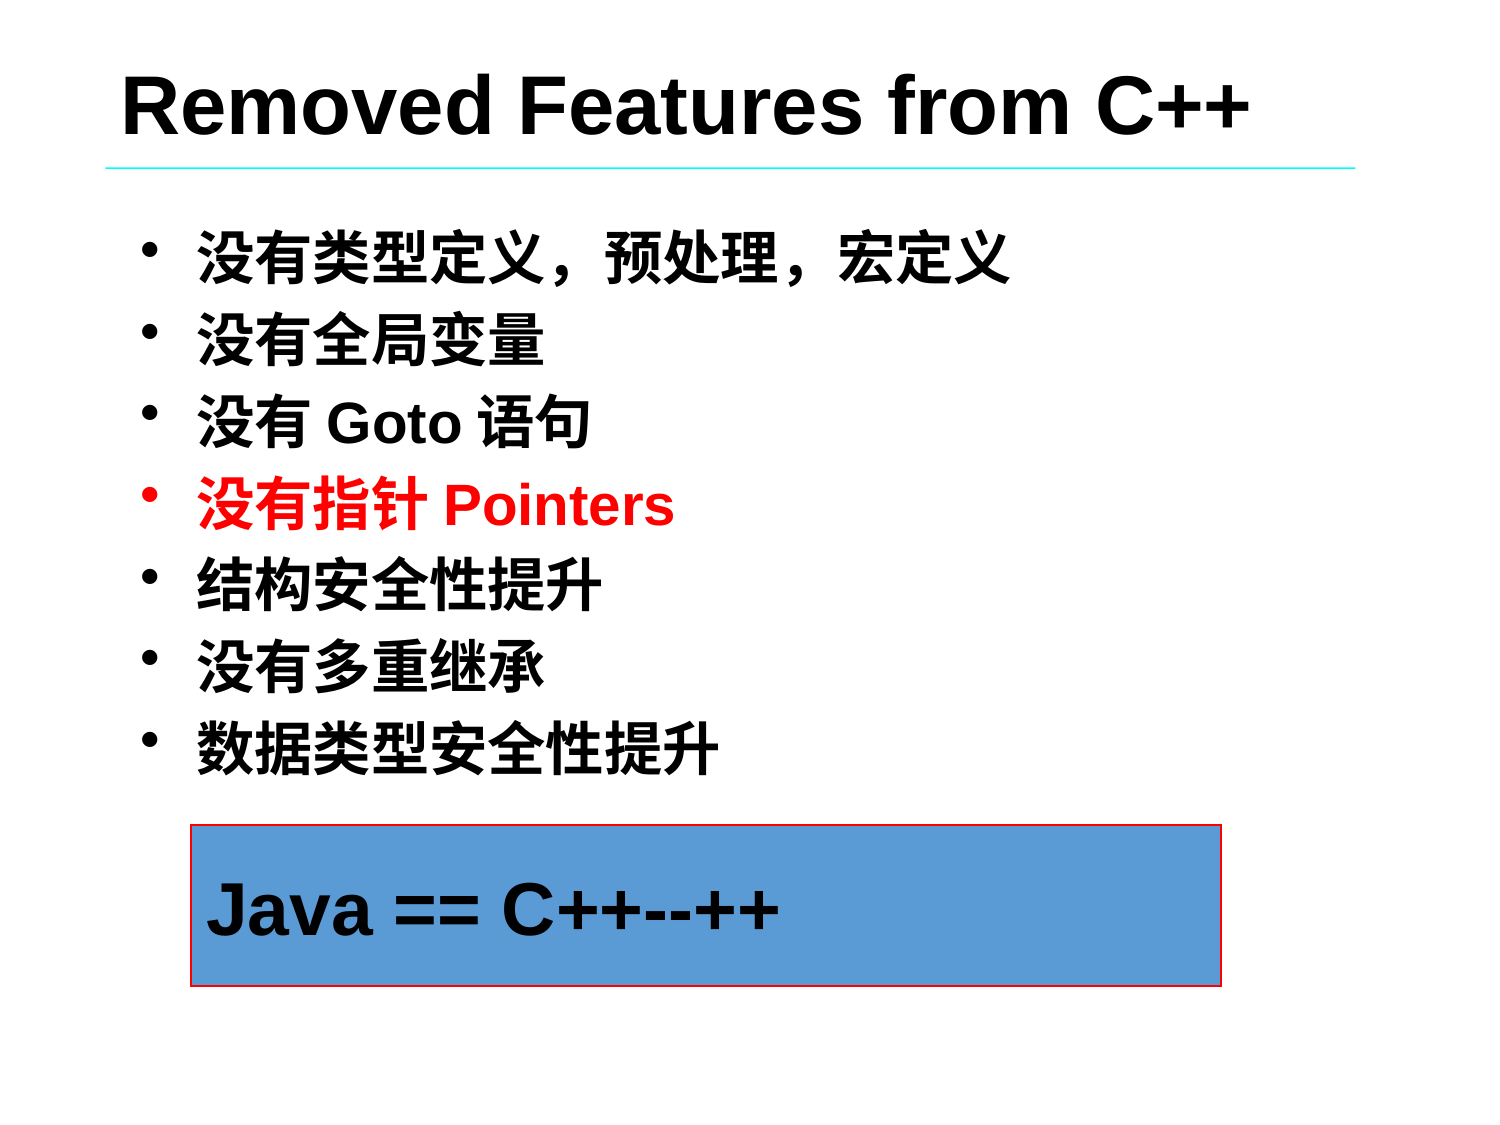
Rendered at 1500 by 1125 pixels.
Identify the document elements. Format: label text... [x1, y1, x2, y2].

text_box Java == C++--++ [190, 824, 1222, 987]
text_box Removed Features from C++ [105, 24, 1450, 179]
text_box 没有类型定义，预处理，宏定义 没有全局变量 没有Goto语句 没有指针Pointers 结构安全性提升 没有多重继承 数据类型安全性提升 [124, 214, 1388, 1038]
